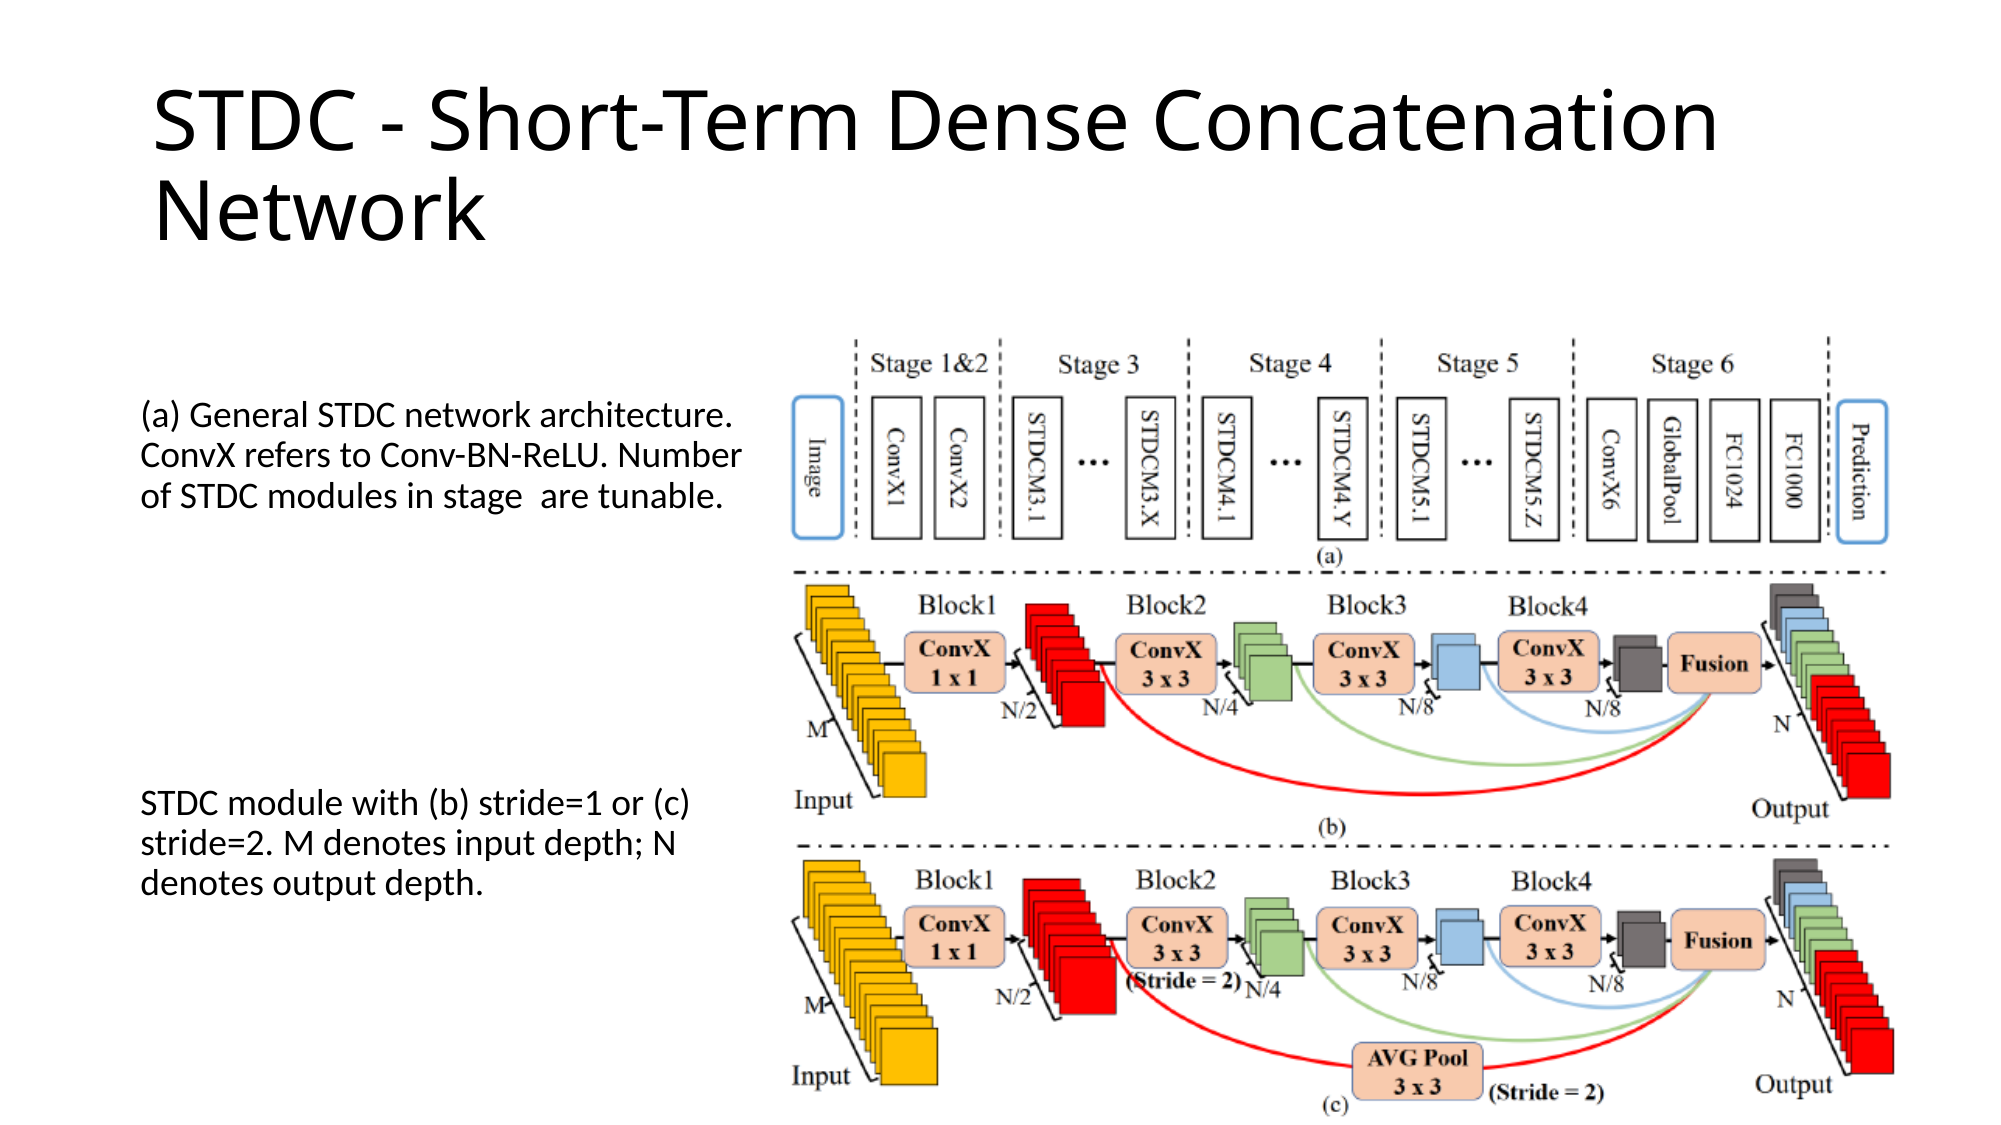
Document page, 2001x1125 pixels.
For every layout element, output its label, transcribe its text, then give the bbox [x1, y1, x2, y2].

picture [769, 321, 1927, 1125]
title STDC - Short-Term Dense Concatenation Network [137, 59, 1863, 278]
